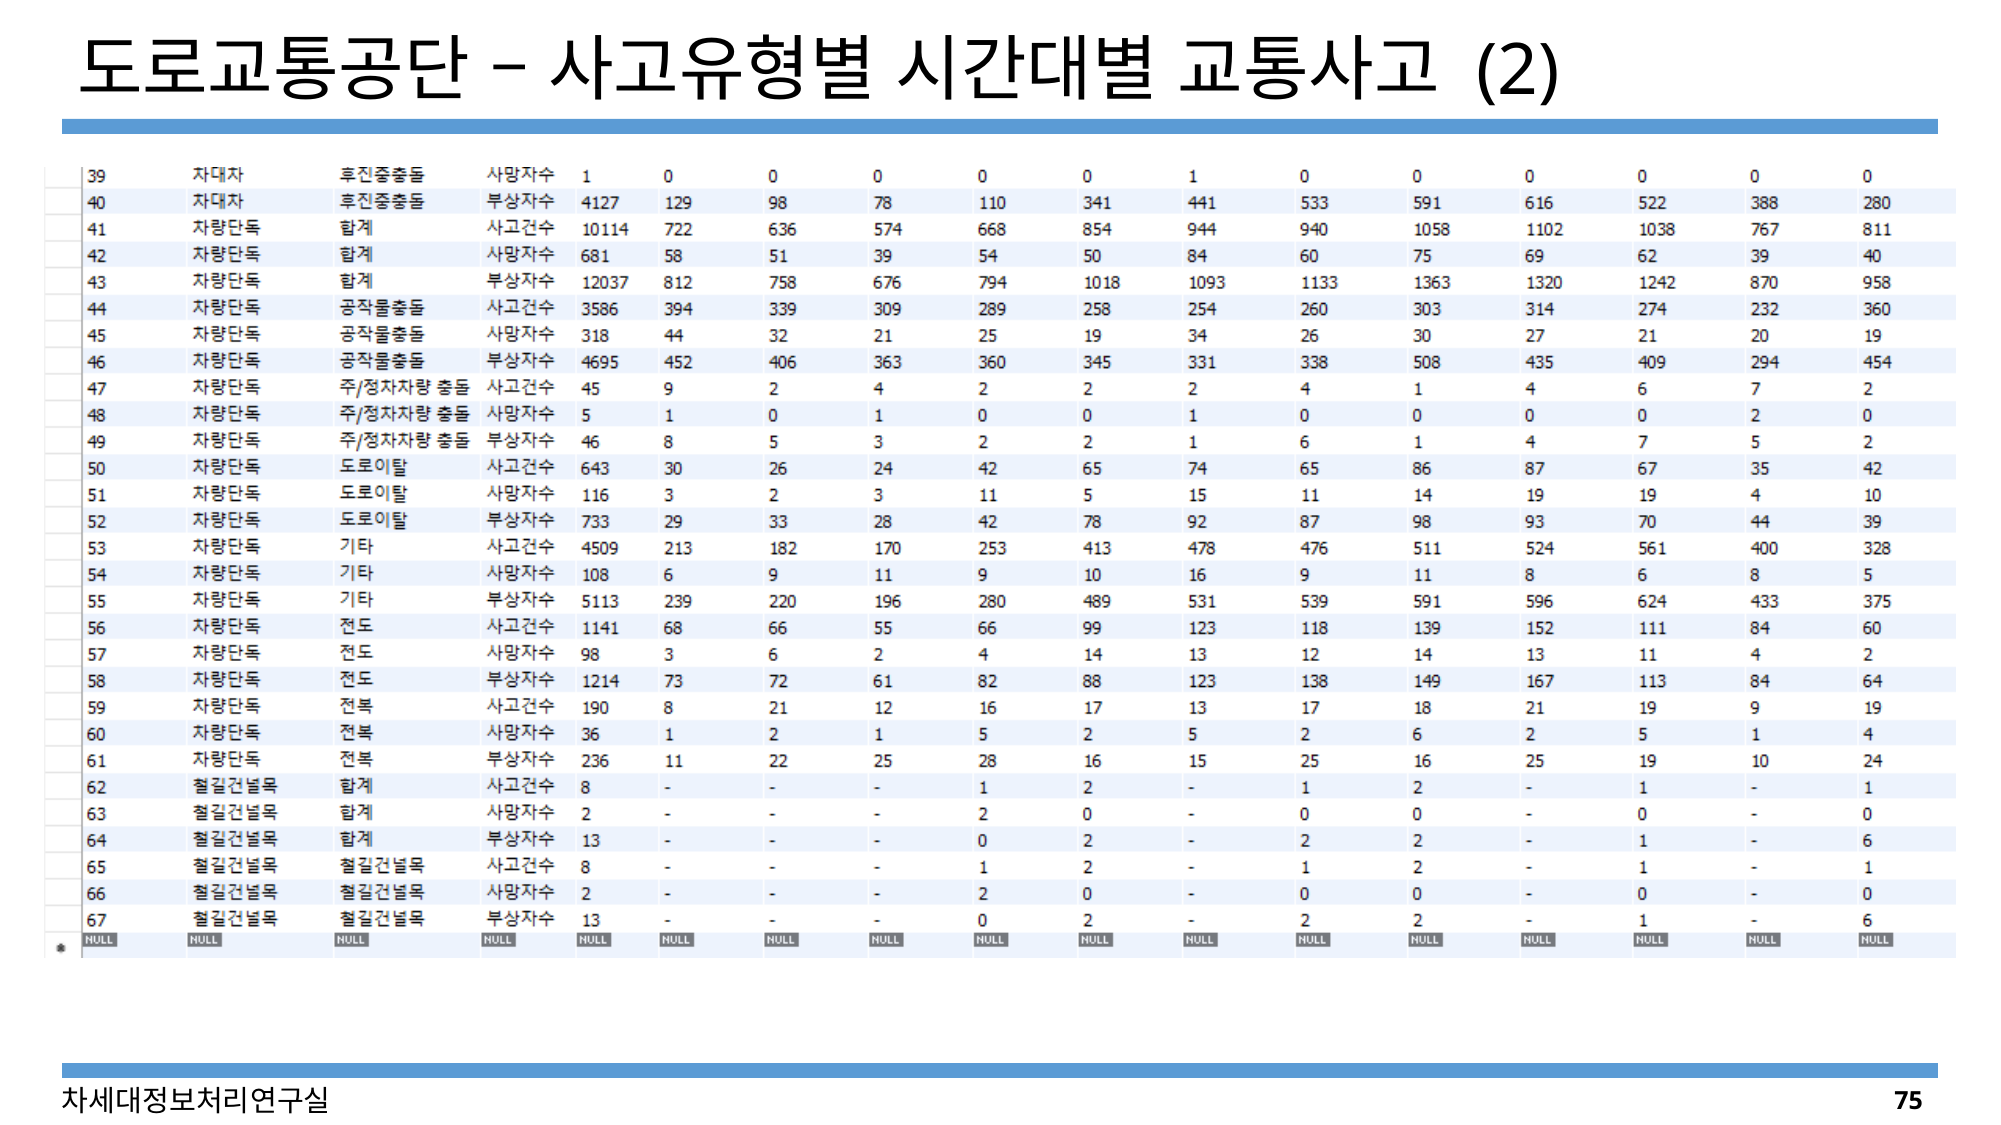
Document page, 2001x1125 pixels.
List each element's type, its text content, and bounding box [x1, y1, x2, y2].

picture [44, 167, 1956, 958]
slide_number 75 [1487, 1079, 1938, 1125]
title 도로교통공단 – 사고유형별 시간대별 교통사고 (2) [62, 24, 1607, 118]
